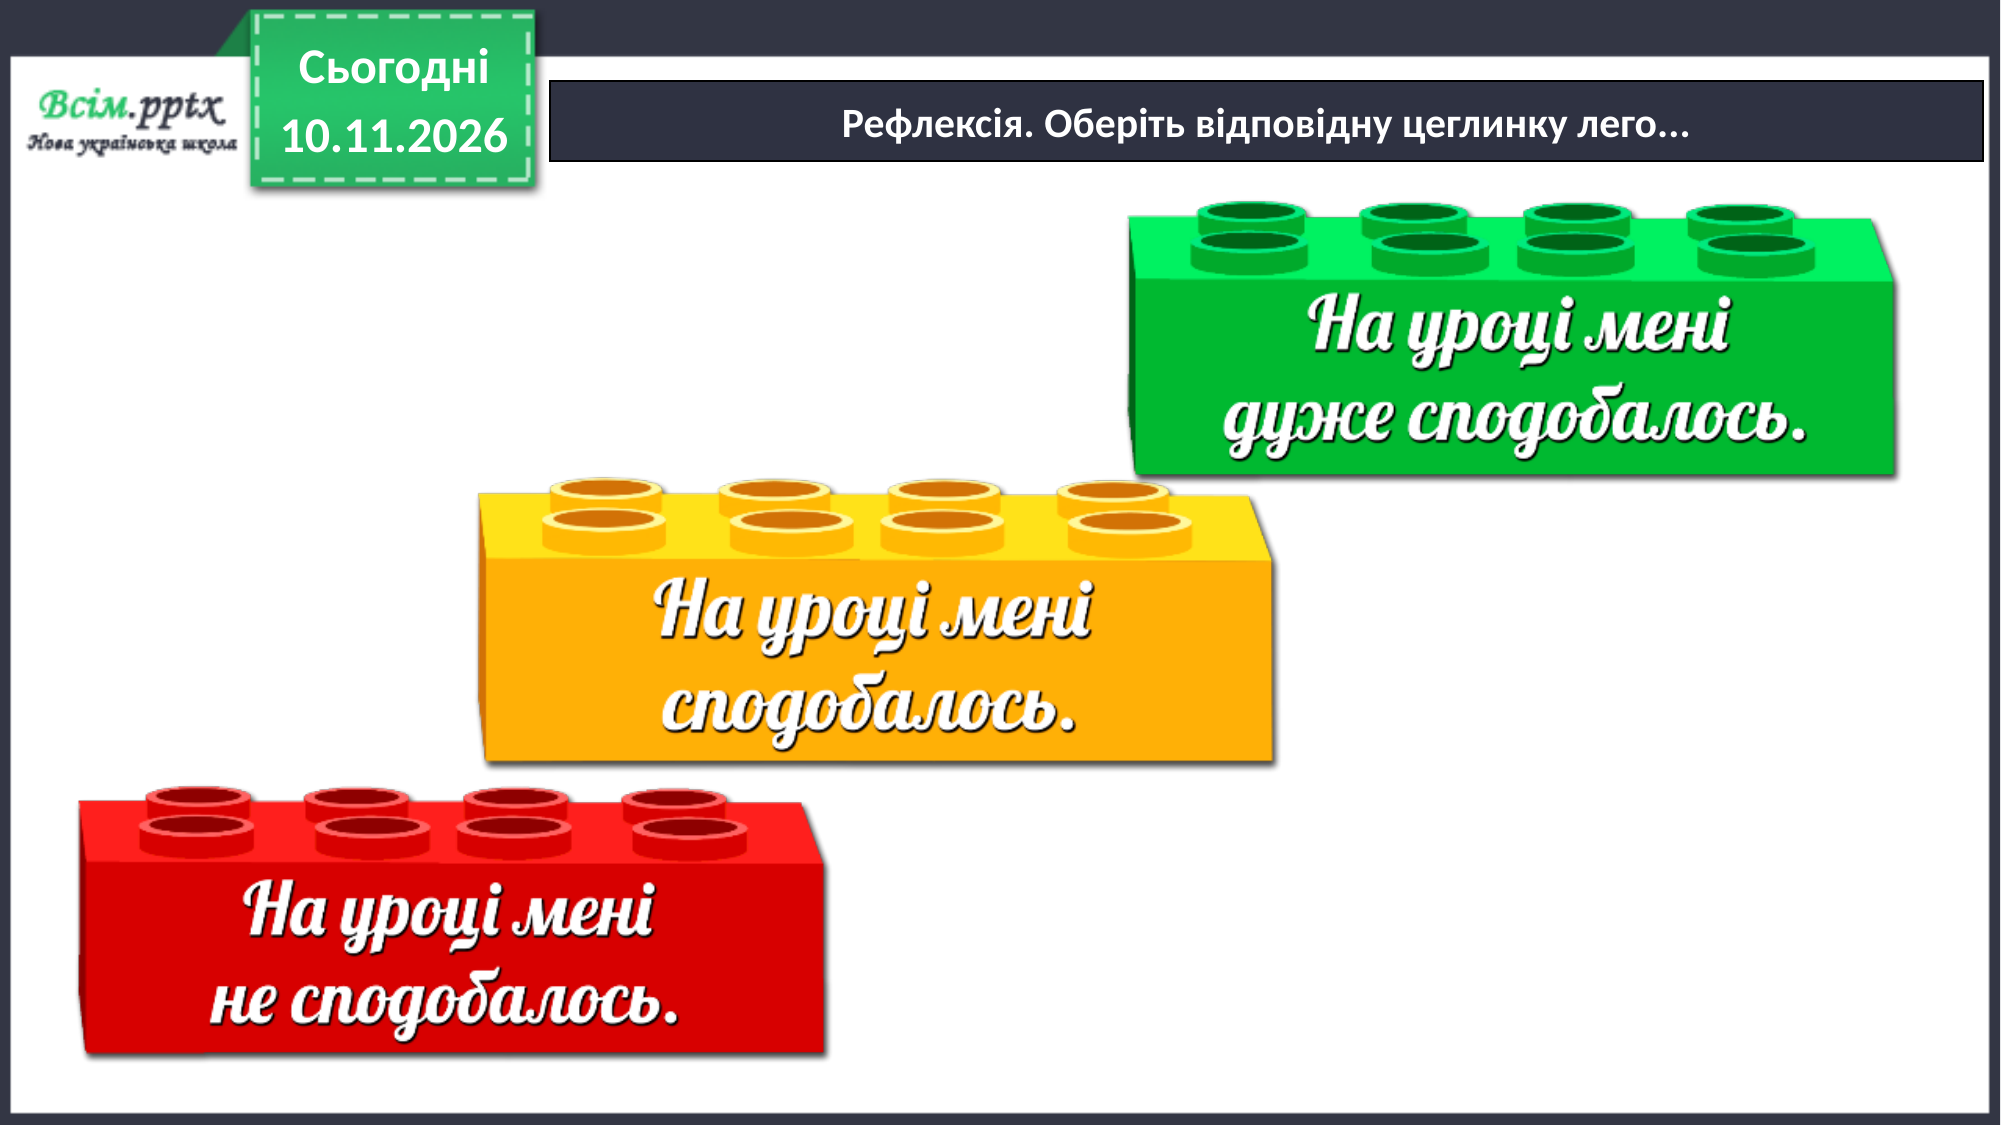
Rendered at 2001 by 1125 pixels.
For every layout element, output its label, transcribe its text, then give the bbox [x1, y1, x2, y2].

text_box Рефлексія. Оберіть відповідну цеглинку лего... [549, 80, 1984, 162]
picture [0, 0, 2001, 1125]
text_box Сьогодні [284, 26, 535, 101]
text_box 31.03.2022 [263, 101, 524, 164]
